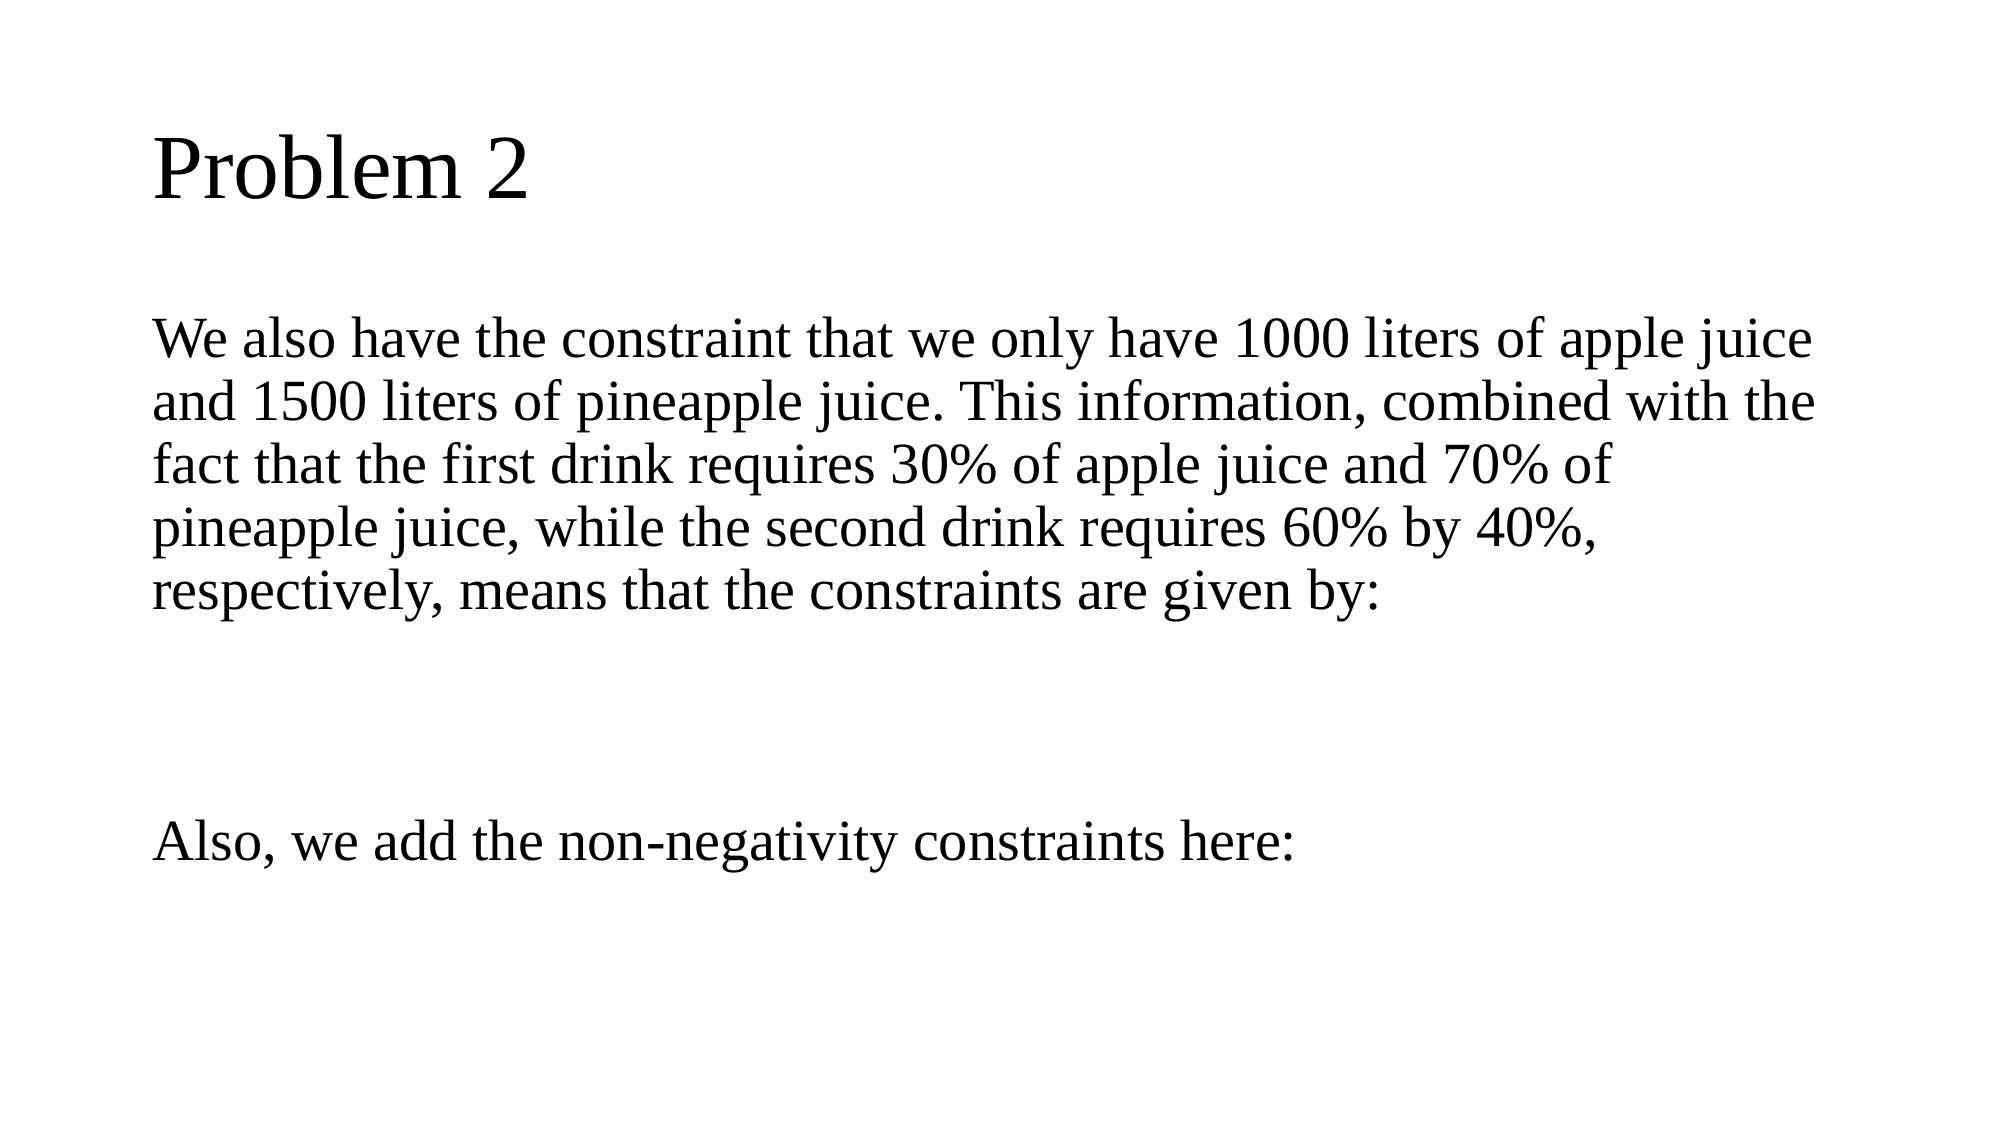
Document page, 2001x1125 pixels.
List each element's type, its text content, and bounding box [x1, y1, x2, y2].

title Problem 2 [137, 59, 1863, 278]
